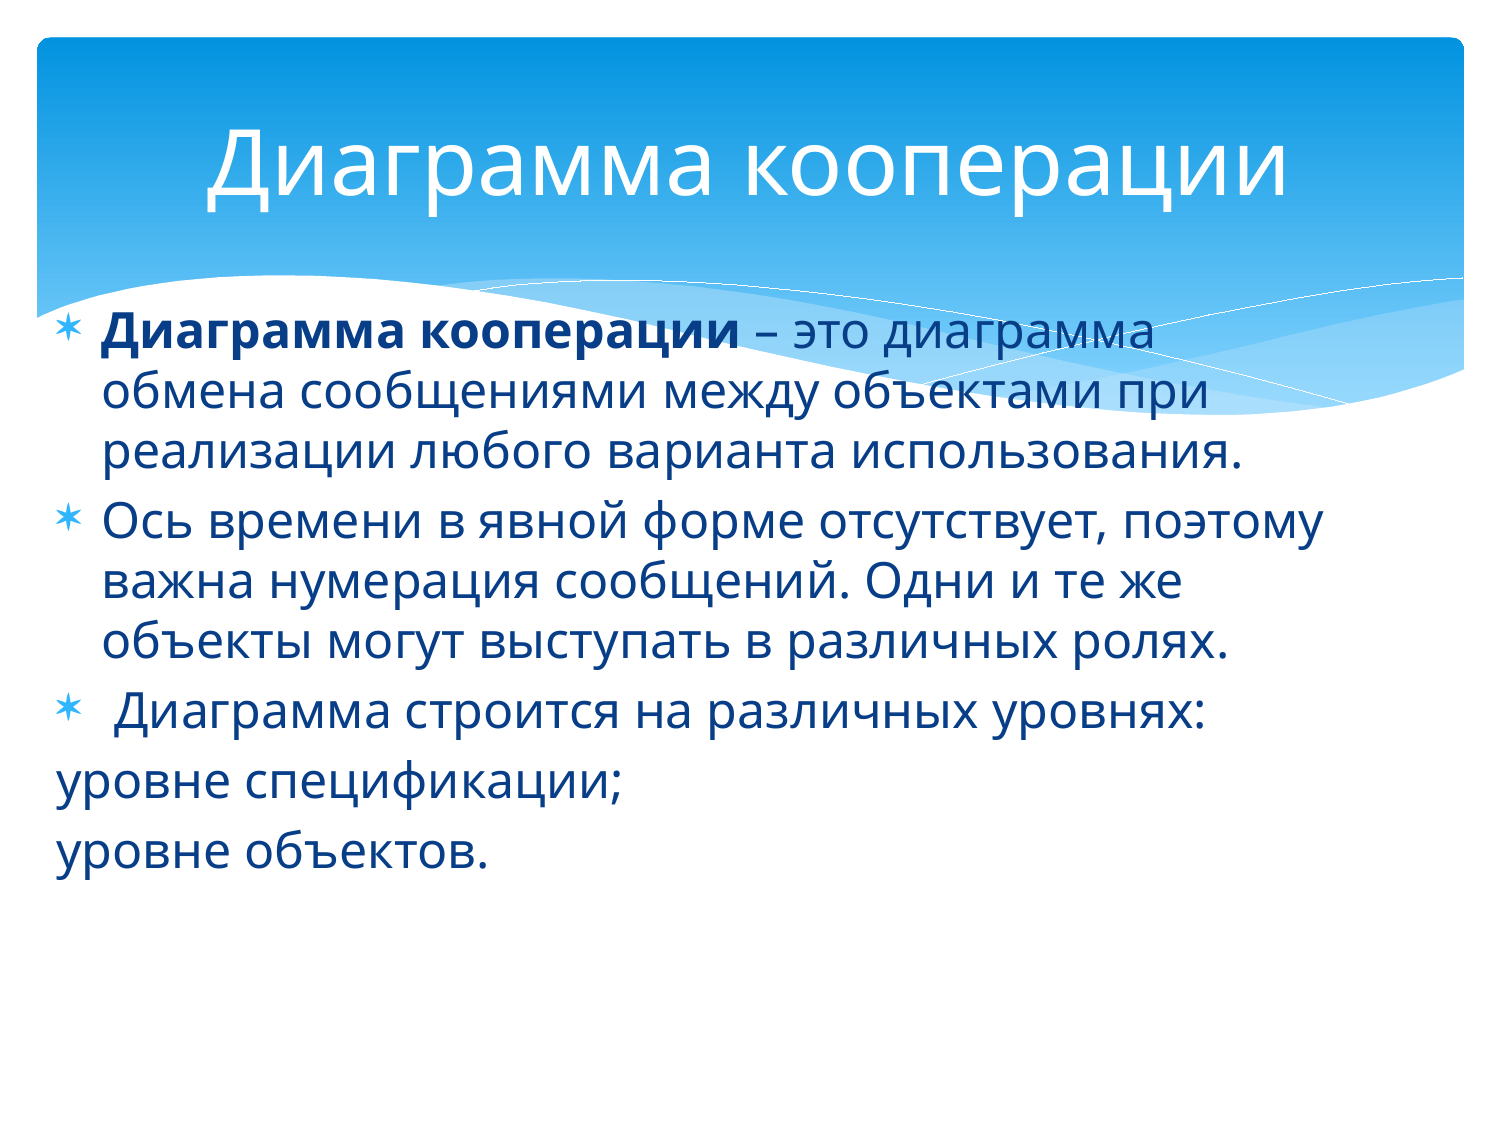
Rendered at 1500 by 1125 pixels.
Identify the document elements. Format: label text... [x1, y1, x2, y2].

title Диаграмма кооперации [75, 55, 1425, 261]
list Диаграмма кооперации – это диаграмма обмена сообщениями между объектами при реализации любого варианта использования. Ось времени в явной форме отсутствует, поэтому важна нумерация сообщений. Одни и те же объекты могут выступать в различных ролях. Диаграмма строится на различных уровнях: уровне спецификации; уровне объектов. [41, 290, 1359, 1005]
